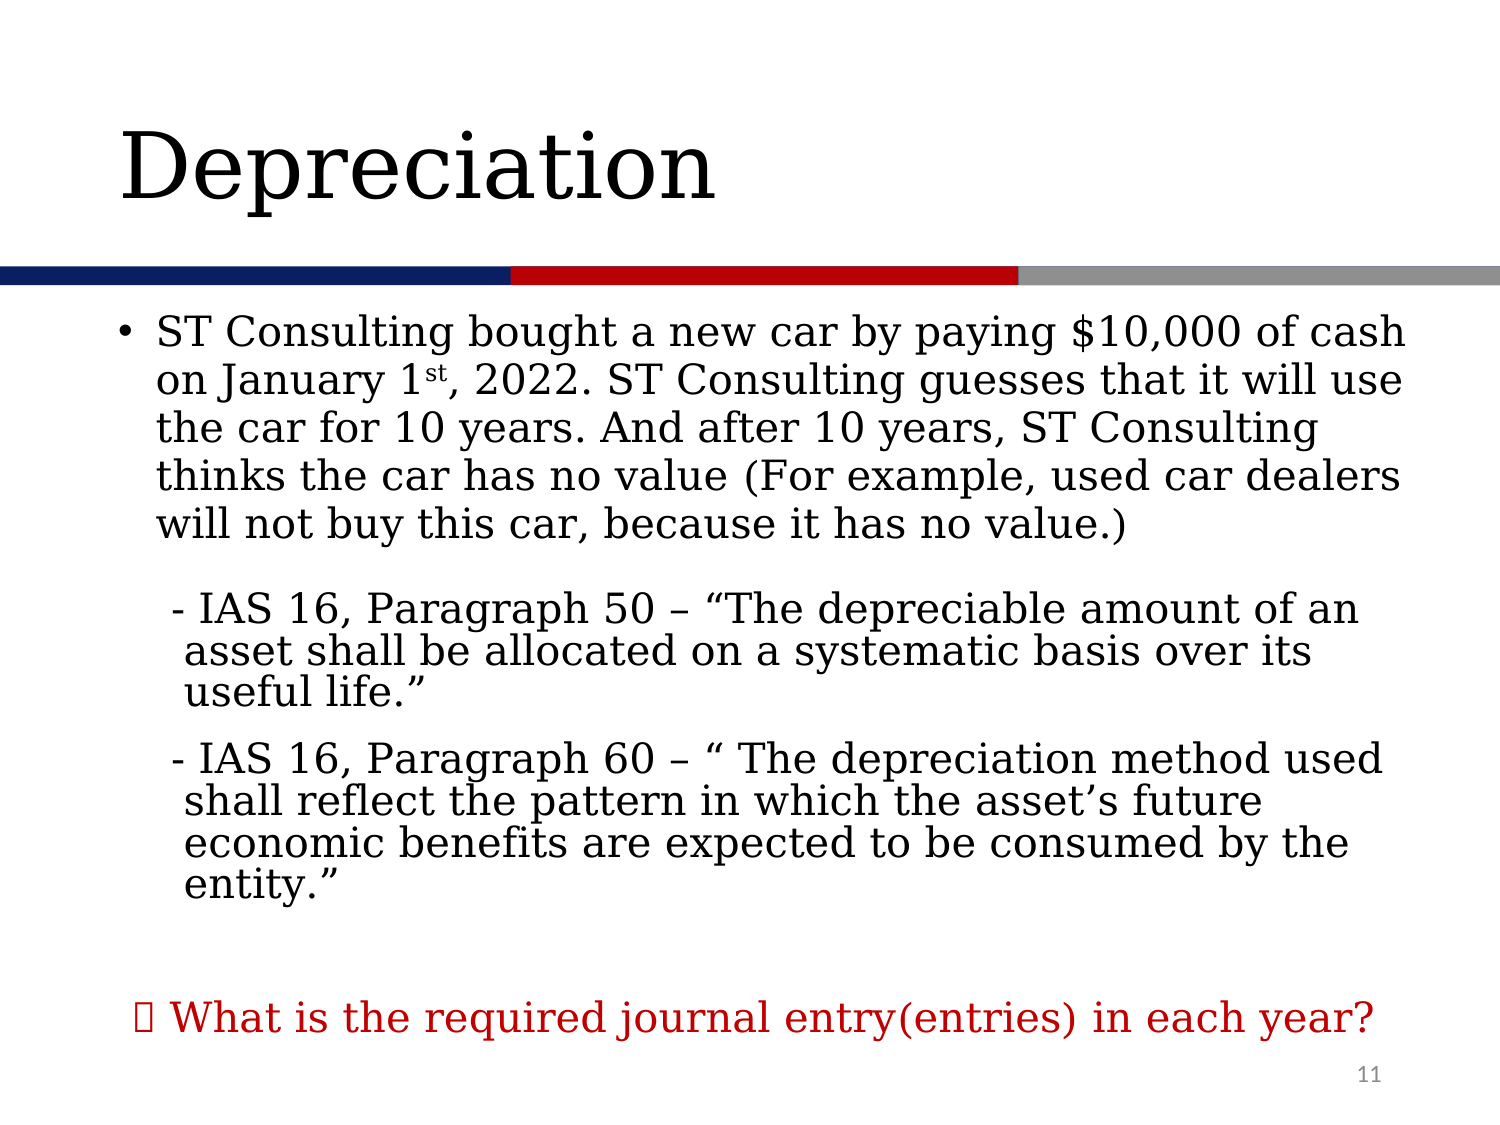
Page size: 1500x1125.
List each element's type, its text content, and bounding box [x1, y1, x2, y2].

title Depreciation [103, 59, 1451, 278]
slide_number 11 [1059, 1042, 1397, 1103]
list ST Consulting bought a new car by paying $10,000 of cash on January 1st, 2022. ST Consulting guesses that it will use the car for 10 years. And after 10 years, ST Consulting thinks the car has no value (For example, used car dealers will not buy this car, because it has no value.) - IAS 16, Paragraph 50 – “The depreciable amount of an asset shall be allocated on a systematic basis over its useful life.” - IAS 16, Paragraph 60 – “ The depreciation method used shall reflect the pattern in which the asset’s future economic benefits are expected to be consumed by the entity.”  What is the required journal entry(entries) in each year? [103, 299, 1428, 1014]
